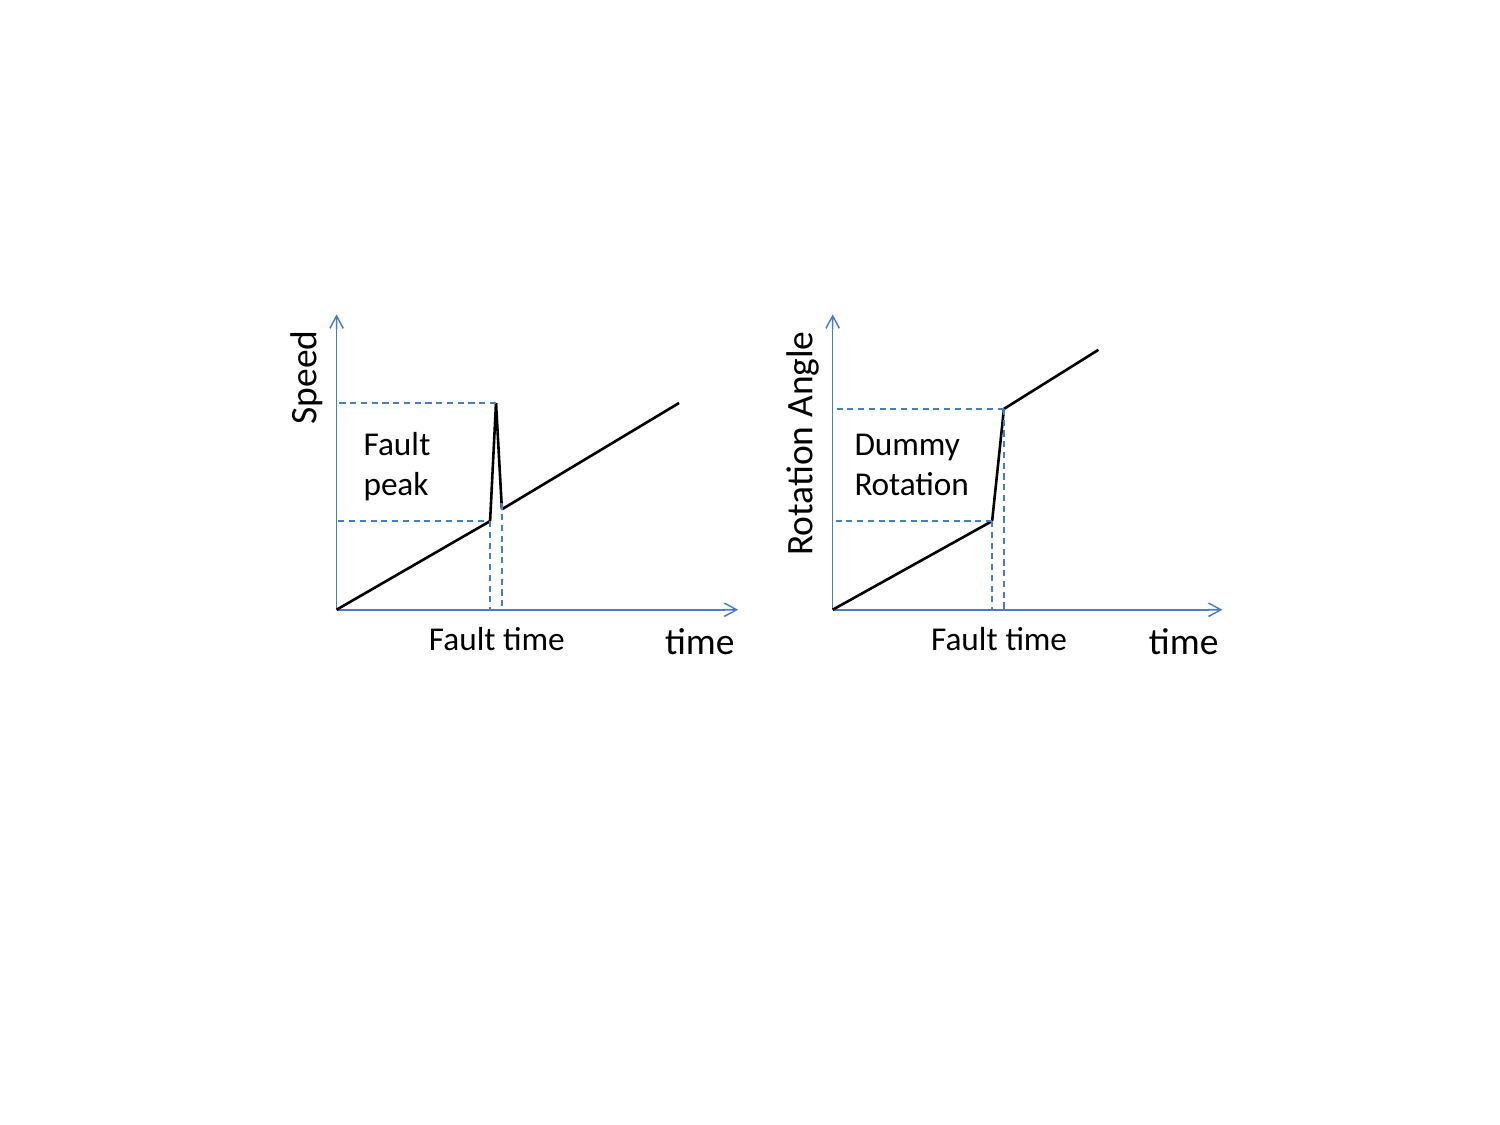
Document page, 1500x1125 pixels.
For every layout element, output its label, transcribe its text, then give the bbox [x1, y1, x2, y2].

text_box time [650, 609, 750, 670]
text_box Dummy Rotation [839, 417, 985, 510]
text_box Fault time [916, 619, 1083, 665]
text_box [489, 415, 497, 522]
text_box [991, 417, 999, 522]
text_box Speed [271, 315, 332, 440]
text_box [501, 402, 680, 510]
text_box Fault peak [348, 414, 453, 510]
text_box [1003, 349, 1099, 410]
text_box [336, 527, 485, 610]
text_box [832, 527, 987, 610]
text_box Rotation Angle [767, 316, 828, 571]
text_box Fault time [414, 619, 580, 665]
text_box time [1134, 609, 1234, 670]
